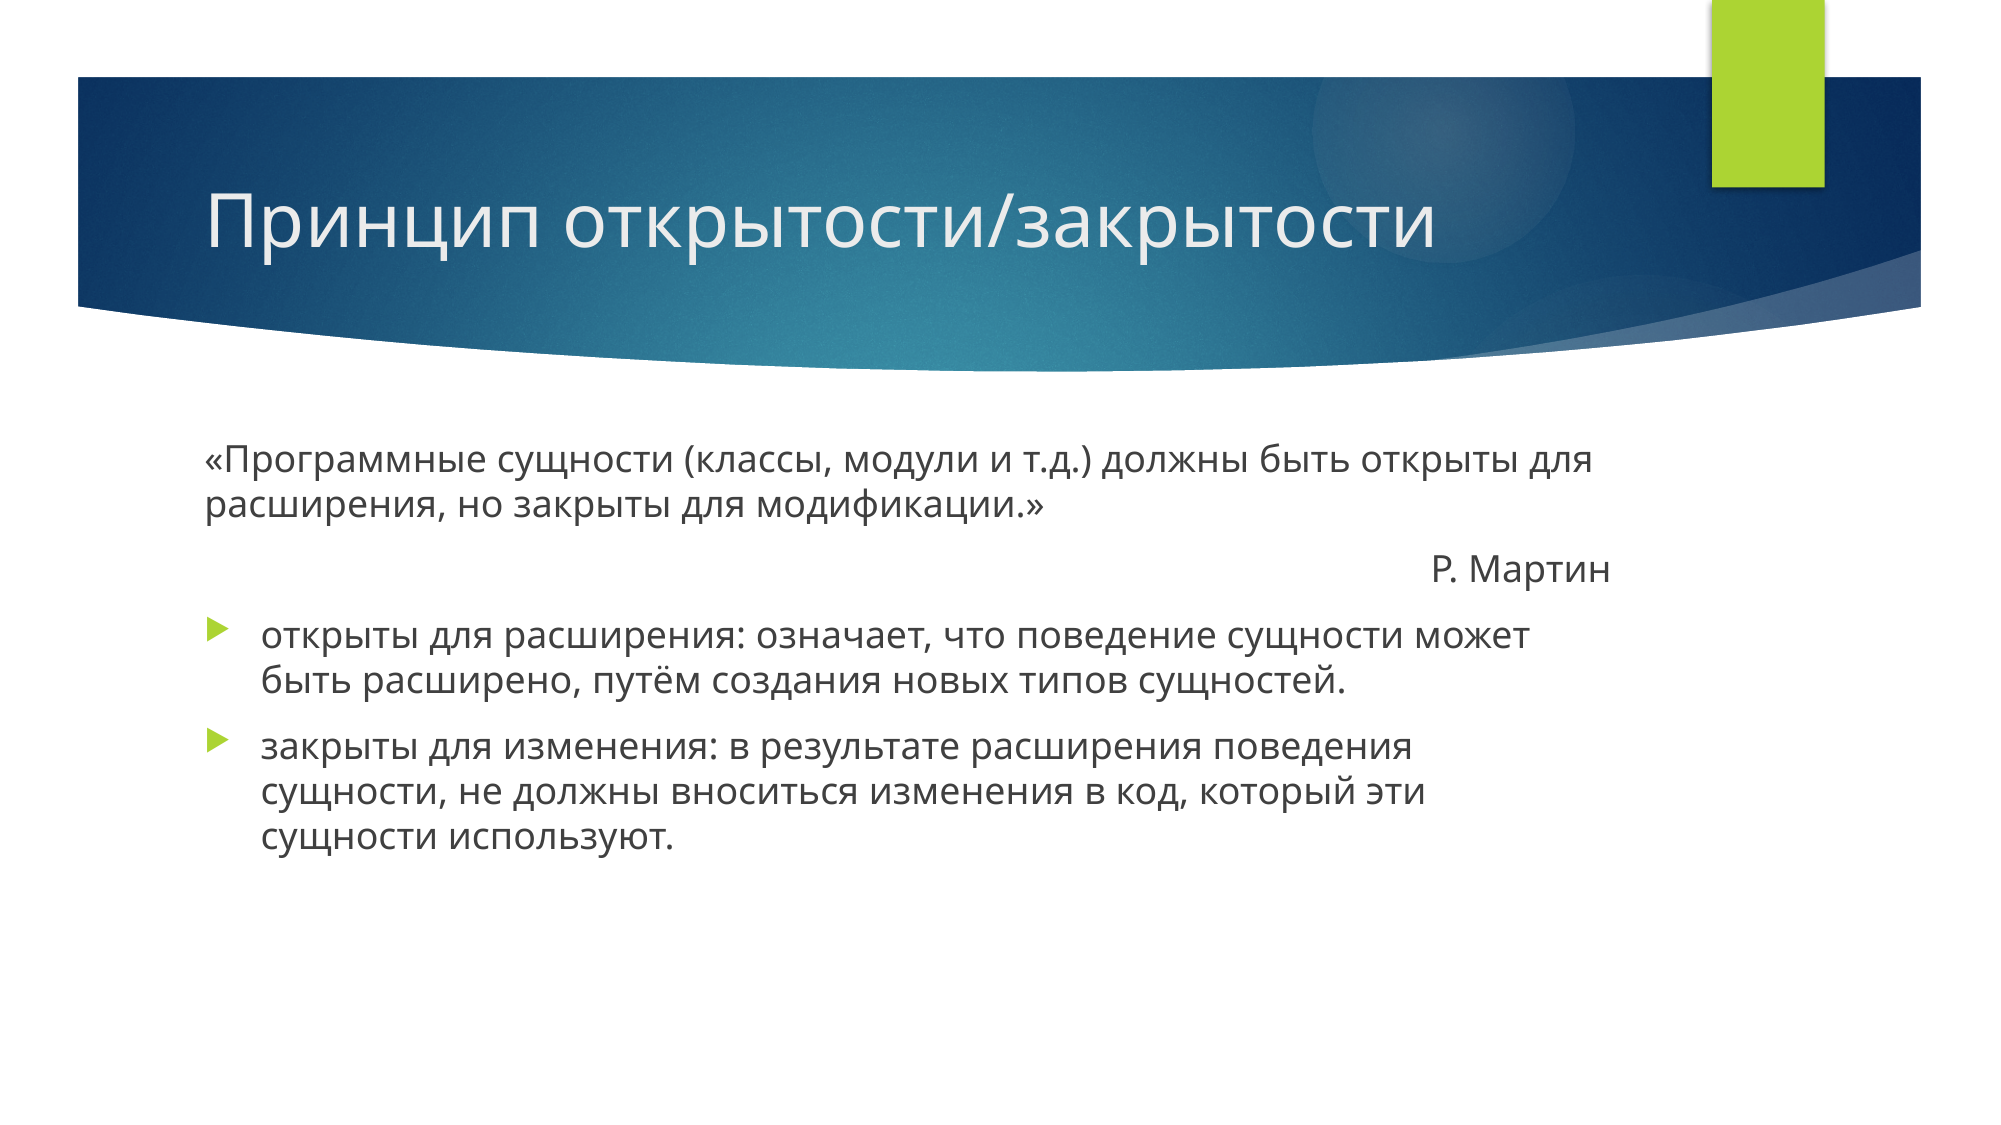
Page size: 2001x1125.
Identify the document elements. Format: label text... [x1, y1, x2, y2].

list «Программные сущности (классы, модули и т.д.) должны быть открыты для расширения, но закрыты для модификации.» Р. Мартин открыты для расширения: означает, что поведение сущности может быть расширено, путём создания новых типов сущностей. закрыты для изменения: в результате расширения поведения сущности, не должны вноситься изменения в код, который эти сущности используют. [189, 427, 1627, 988]
title Принцип открытости/закрытости [189, 159, 1627, 276]
